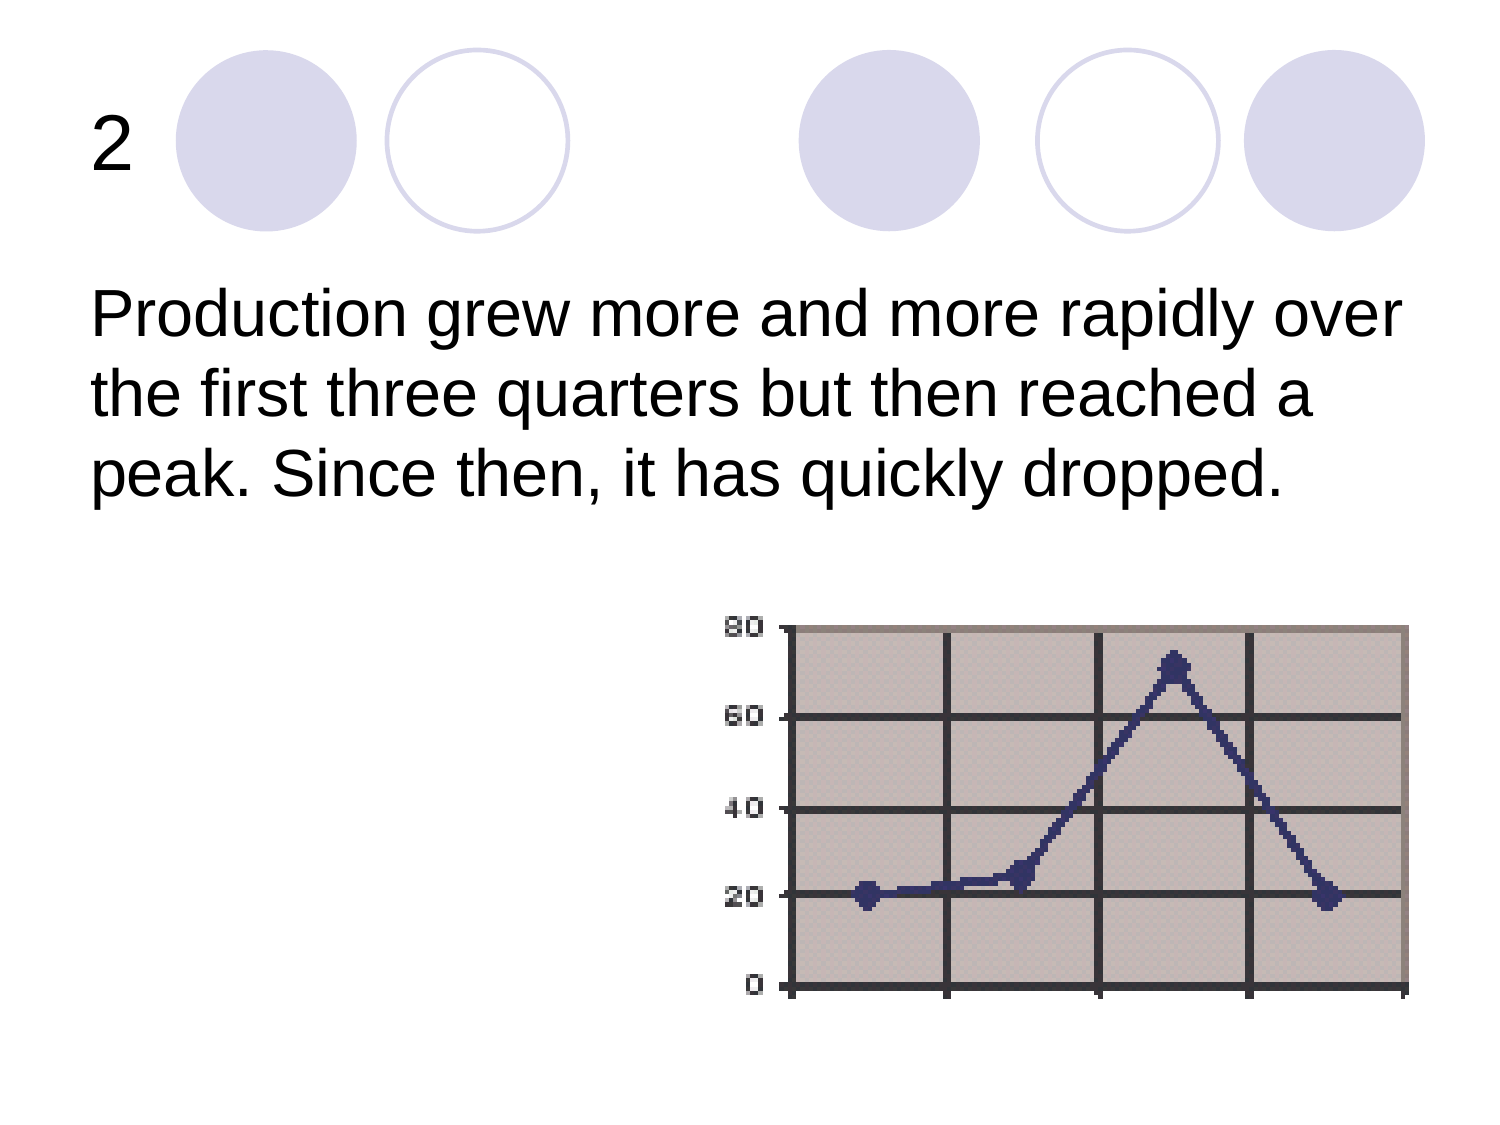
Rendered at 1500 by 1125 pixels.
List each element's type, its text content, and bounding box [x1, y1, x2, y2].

title 2 [74, 44, 1426, 233]
list Production grew more and more rapidly over the first three quarters but then reached a peak. Since then, it has quickly dropped. [74, 262, 1426, 1006]
picture [674, 562, 1444, 1067]
